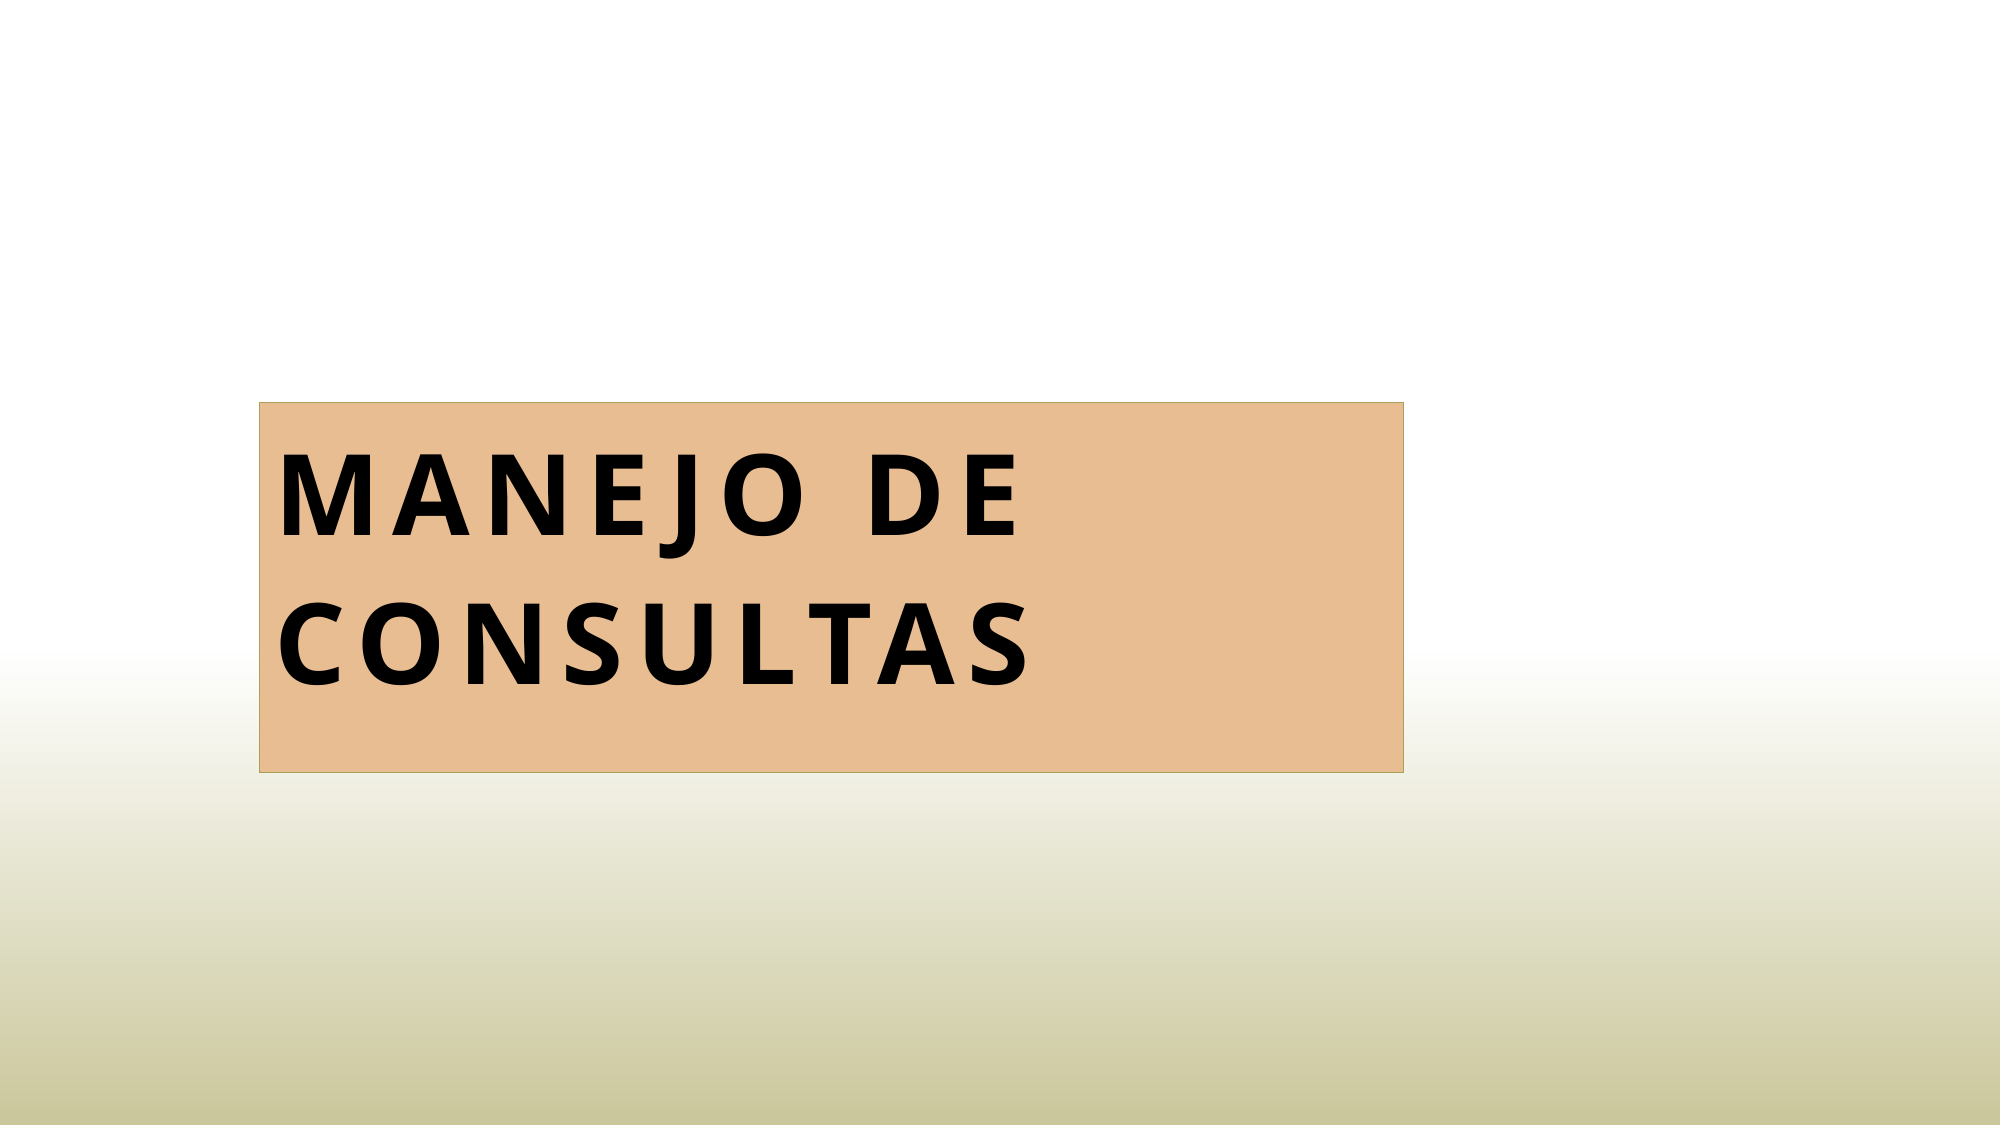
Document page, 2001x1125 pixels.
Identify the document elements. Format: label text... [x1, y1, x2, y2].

title Manejo de Consultas [259, 402, 1404, 773]
